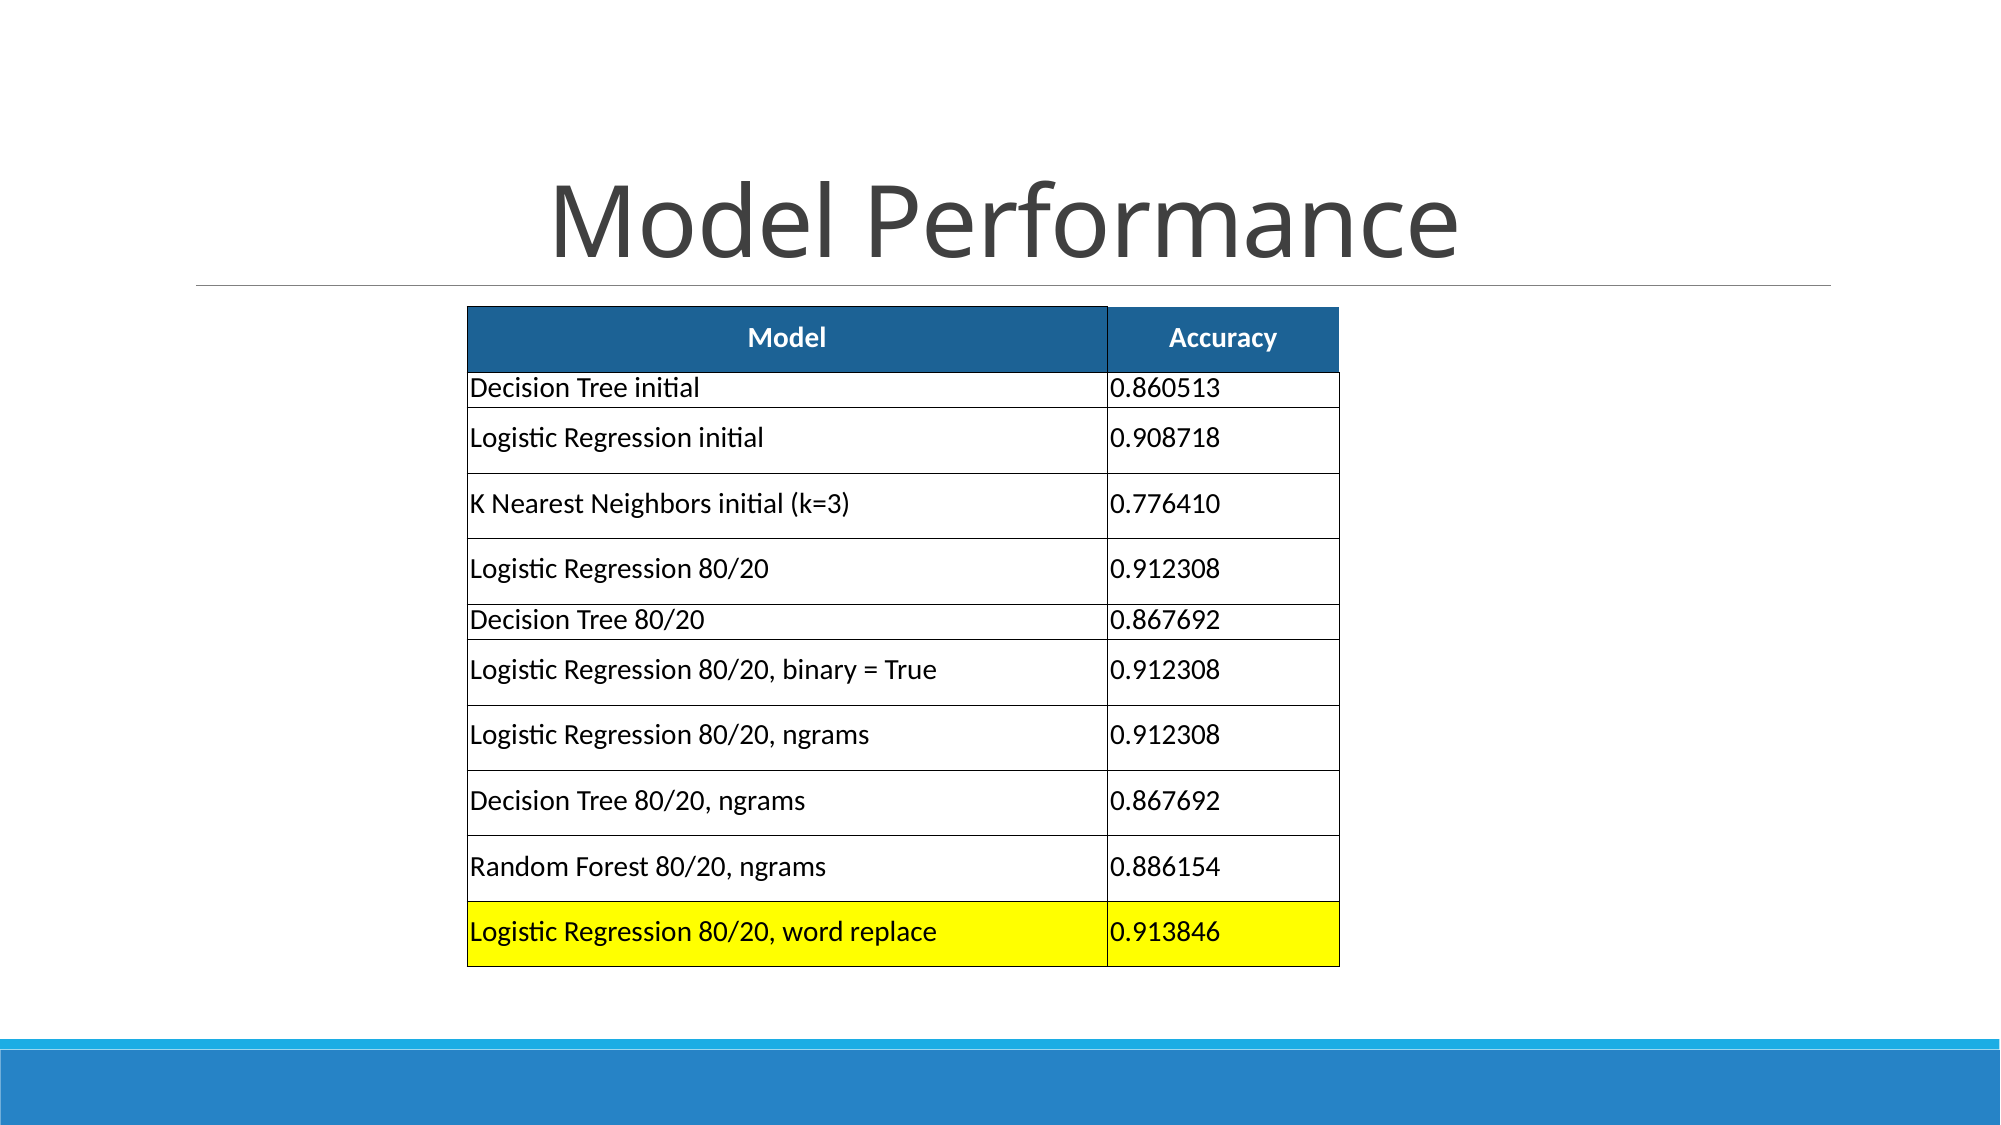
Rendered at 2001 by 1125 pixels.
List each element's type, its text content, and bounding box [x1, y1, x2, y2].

table_cell K Nearest Neighbors initial (k=3) [468, 474, 1107, 538]
table_cell 0.860513 [1108, 373, 1339, 407]
table_cell 0.867692 [1108, 605, 1339, 639]
table_cell 0.912308 [1108, 640, 1339, 705]
table_header Model [468, 307, 1107, 372]
table_cell Logistic Regression 80/20, word replace [468, 902, 1107, 966]
table_cell Logistic Regression 80/20, ngrams [468, 706, 1107, 770]
table_cell 0.912308 [1108, 706, 1339, 770]
table_cell Decision Tree 80/20 [468, 605, 1107, 639]
table_cell Logistic Regression initial [468, 408, 1107, 473]
table_header Accuracy [1108, 307, 1339, 372]
table_cell 0.913846 [1108, 902, 1339, 966]
table_cell Decision Tree 80/20, ngrams [468, 771, 1107, 835]
table_cell Random Forest 80/20, ngrams [468, 836, 1107, 901]
table_cell Logistic Regression 80/20, binary = True [468, 640, 1107, 705]
table_cell 0.867692 [1108, 771, 1339, 835]
table_cell 0.908718 [1108, 408, 1339, 473]
table_cell Decision Tree initial [468, 373, 1107, 407]
title Model Performance [180, 47, 1830, 285]
table_cell 0.912308 [1108, 539, 1339, 604]
table_cell 0.886154 [1108, 836, 1339, 901]
table_cell 0.776410 [1108, 474, 1339, 538]
table_cell Logistic Regression 80/20 [468, 539, 1107, 604]
